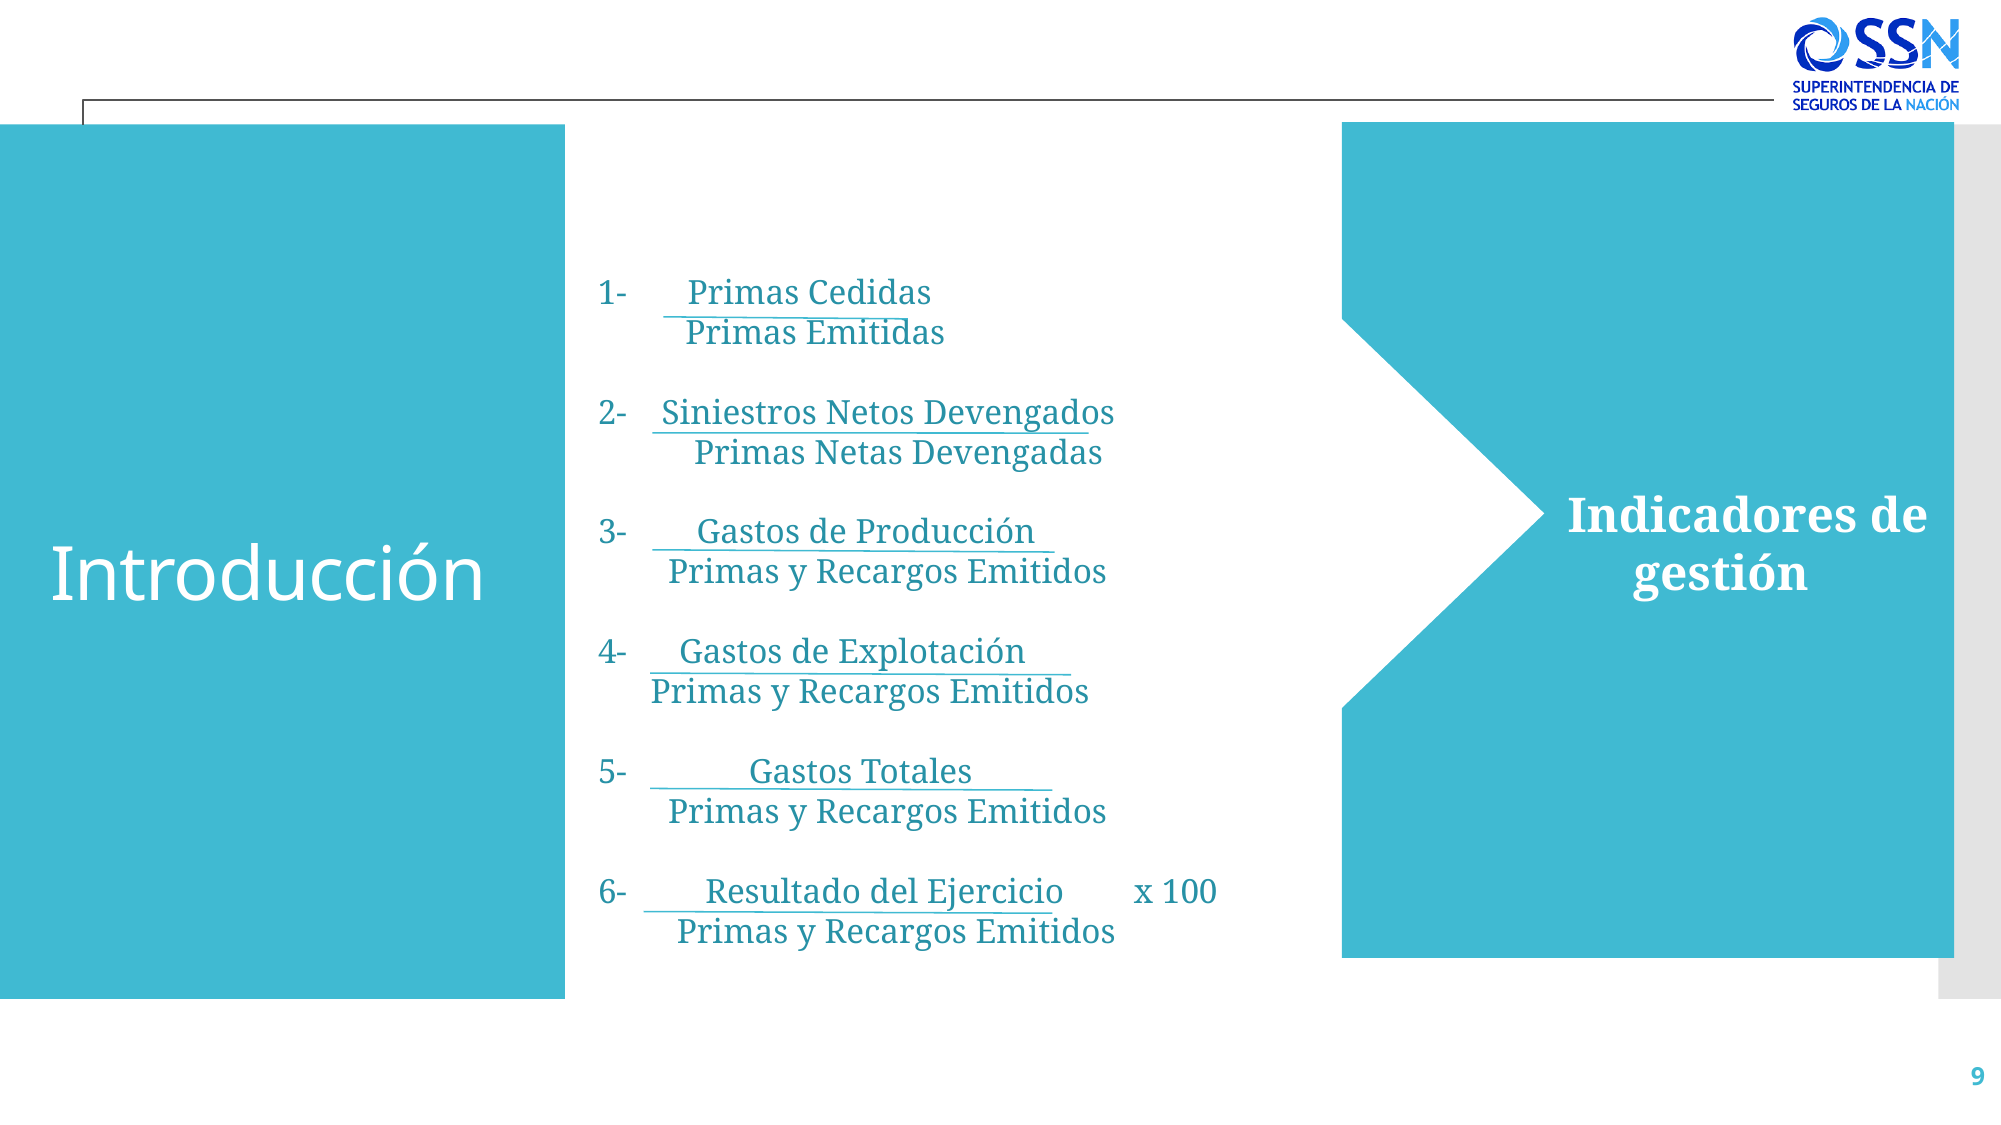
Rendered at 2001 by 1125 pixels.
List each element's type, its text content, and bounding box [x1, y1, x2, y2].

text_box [597, 121, 1955, 959]
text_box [652, 549, 1055, 553]
slide_number 9 [1749, 1064, 2000, 1090]
title Introducción [35, 515, 529, 638]
picture [1773, 14, 1972, 115]
